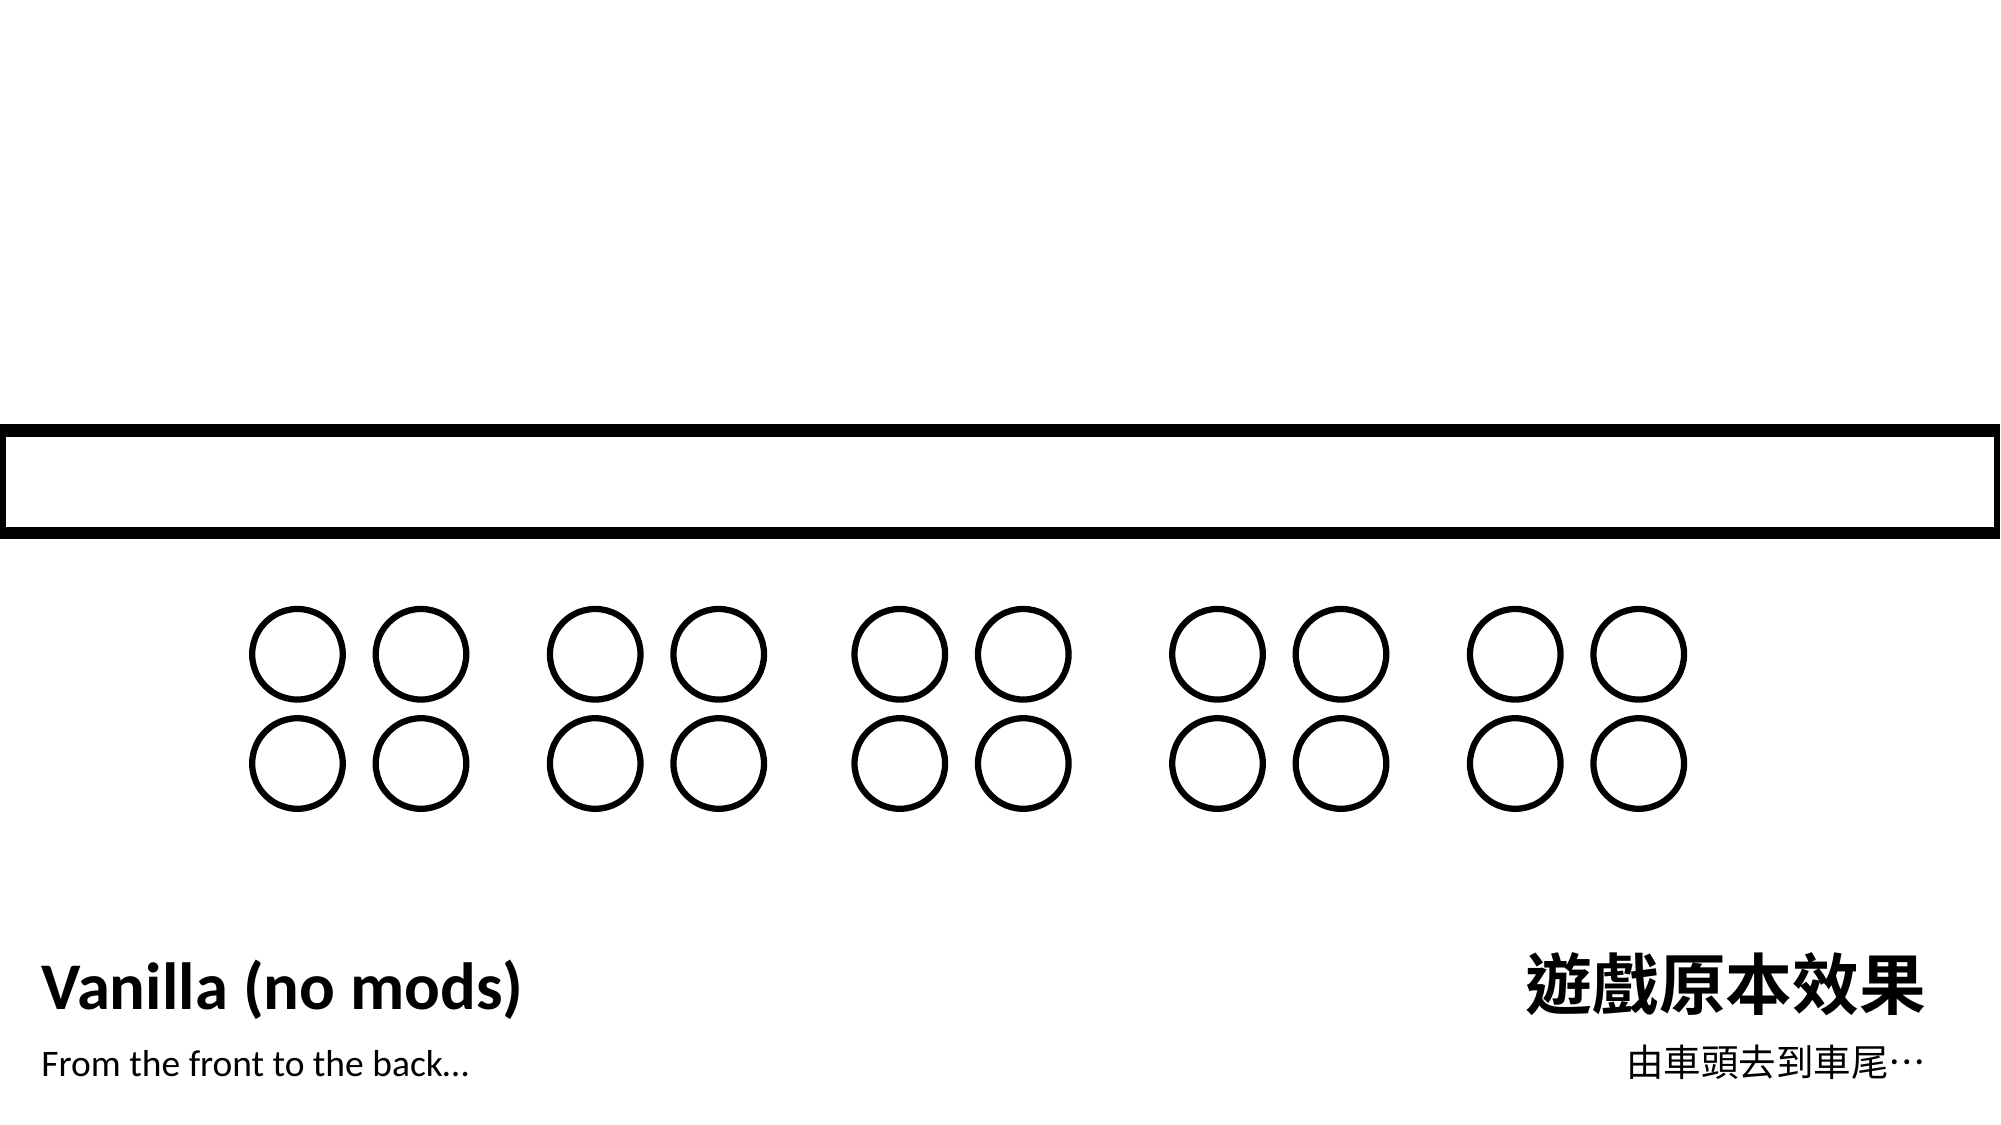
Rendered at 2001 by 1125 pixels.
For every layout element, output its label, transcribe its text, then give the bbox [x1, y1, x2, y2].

text_box [672, 607, 766, 701]
text_box [374, 717, 468, 810]
text_box [0, 430, 2000, 534]
text_box [1468, 607, 1562, 701]
text_box 遊戲原本效果 [1248, 935, 1941, 1031]
text_box 由車頭去到車尾… [1248, 1031, 1941, 1092]
text_box [1592, 607, 1686, 701]
text_box [1468, 717, 1562, 810]
text_box [374, 607, 468, 701]
text_box [672, 717, 766, 810]
text_box [1171, 607, 1264, 701]
text_box [1294, 717, 1388, 810]
text_box From the front to the back… [26, 1031, 719, 1092]
text_box [853, 607, 947, 701]
text_box Vanilla (no mods) [26, 935, 719, 1031]
text_box [853, 717, 947, 810]
text_box [1592, 717, 1686, 810]
text_box [251, 607, 344, 701]
text_box [251, 717, 344, 810]
text_box [976, 717, 1070, 810]
text_box [548, 607, 642, 701]
text_box [1294, 607, 1388, 701]
text_box [976, 607, 1070, 701]
text_box [1171, 717, 1264, 810]
text_box [548, 717, 642, 810]
